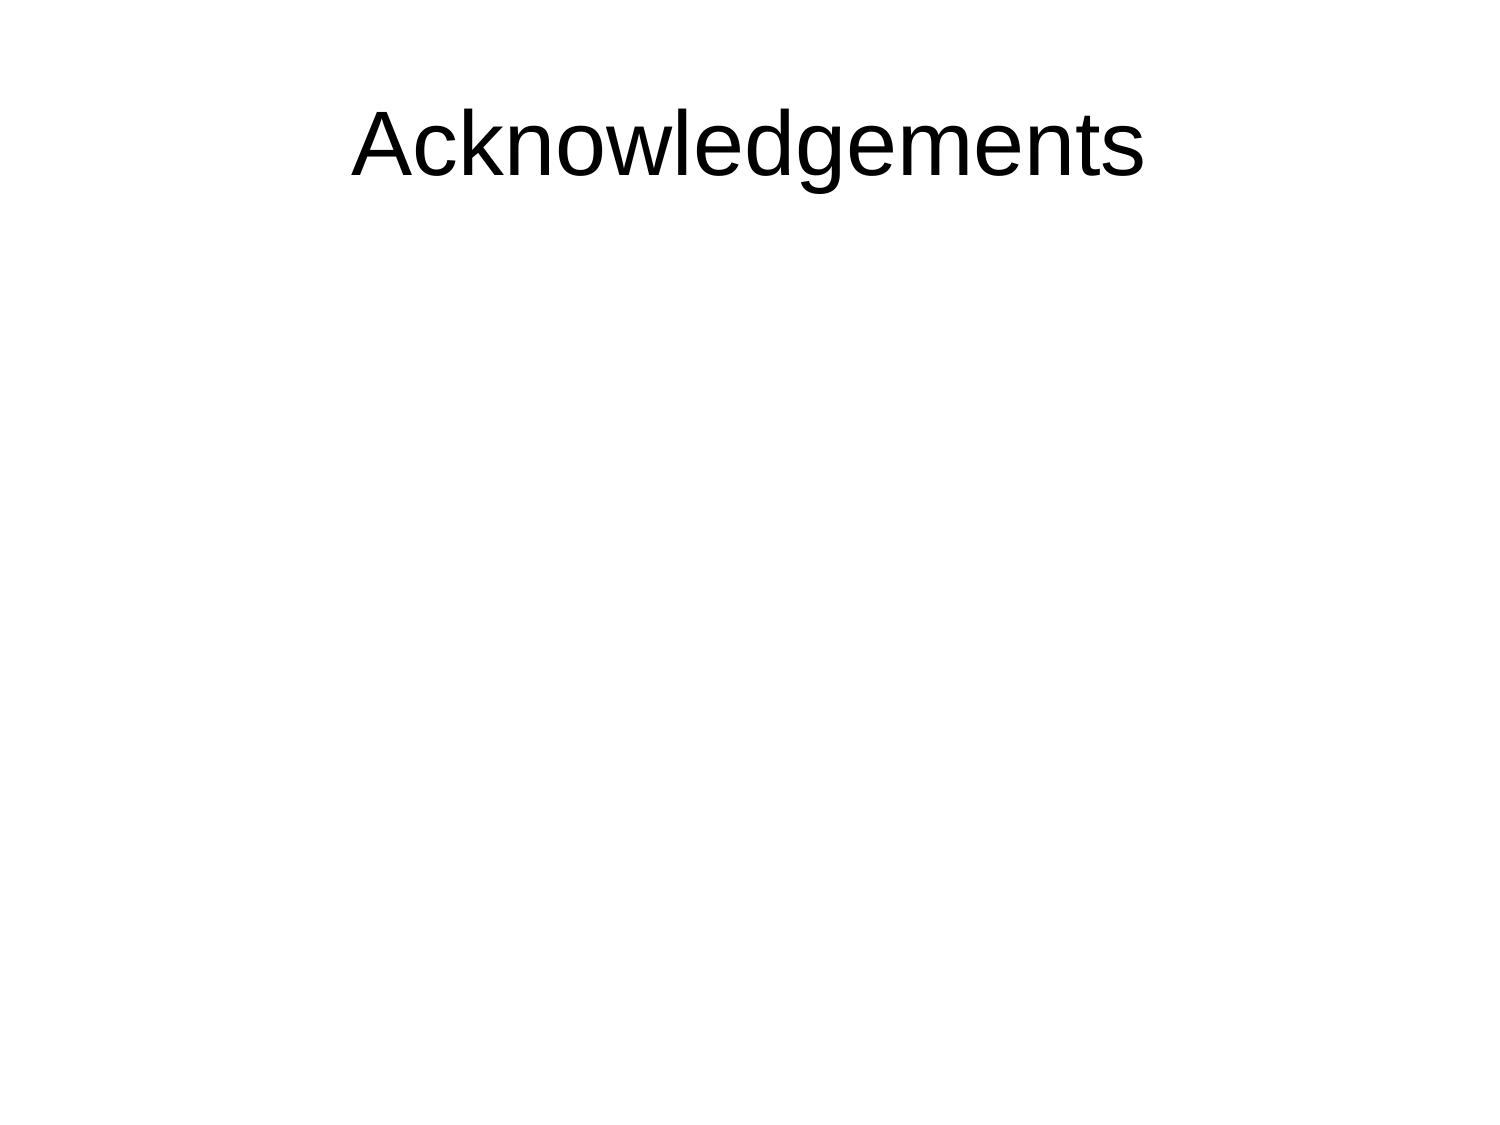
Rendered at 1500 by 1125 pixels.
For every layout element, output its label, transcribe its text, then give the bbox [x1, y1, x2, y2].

title Acknowledgements [74, 44, 1426, 233]
